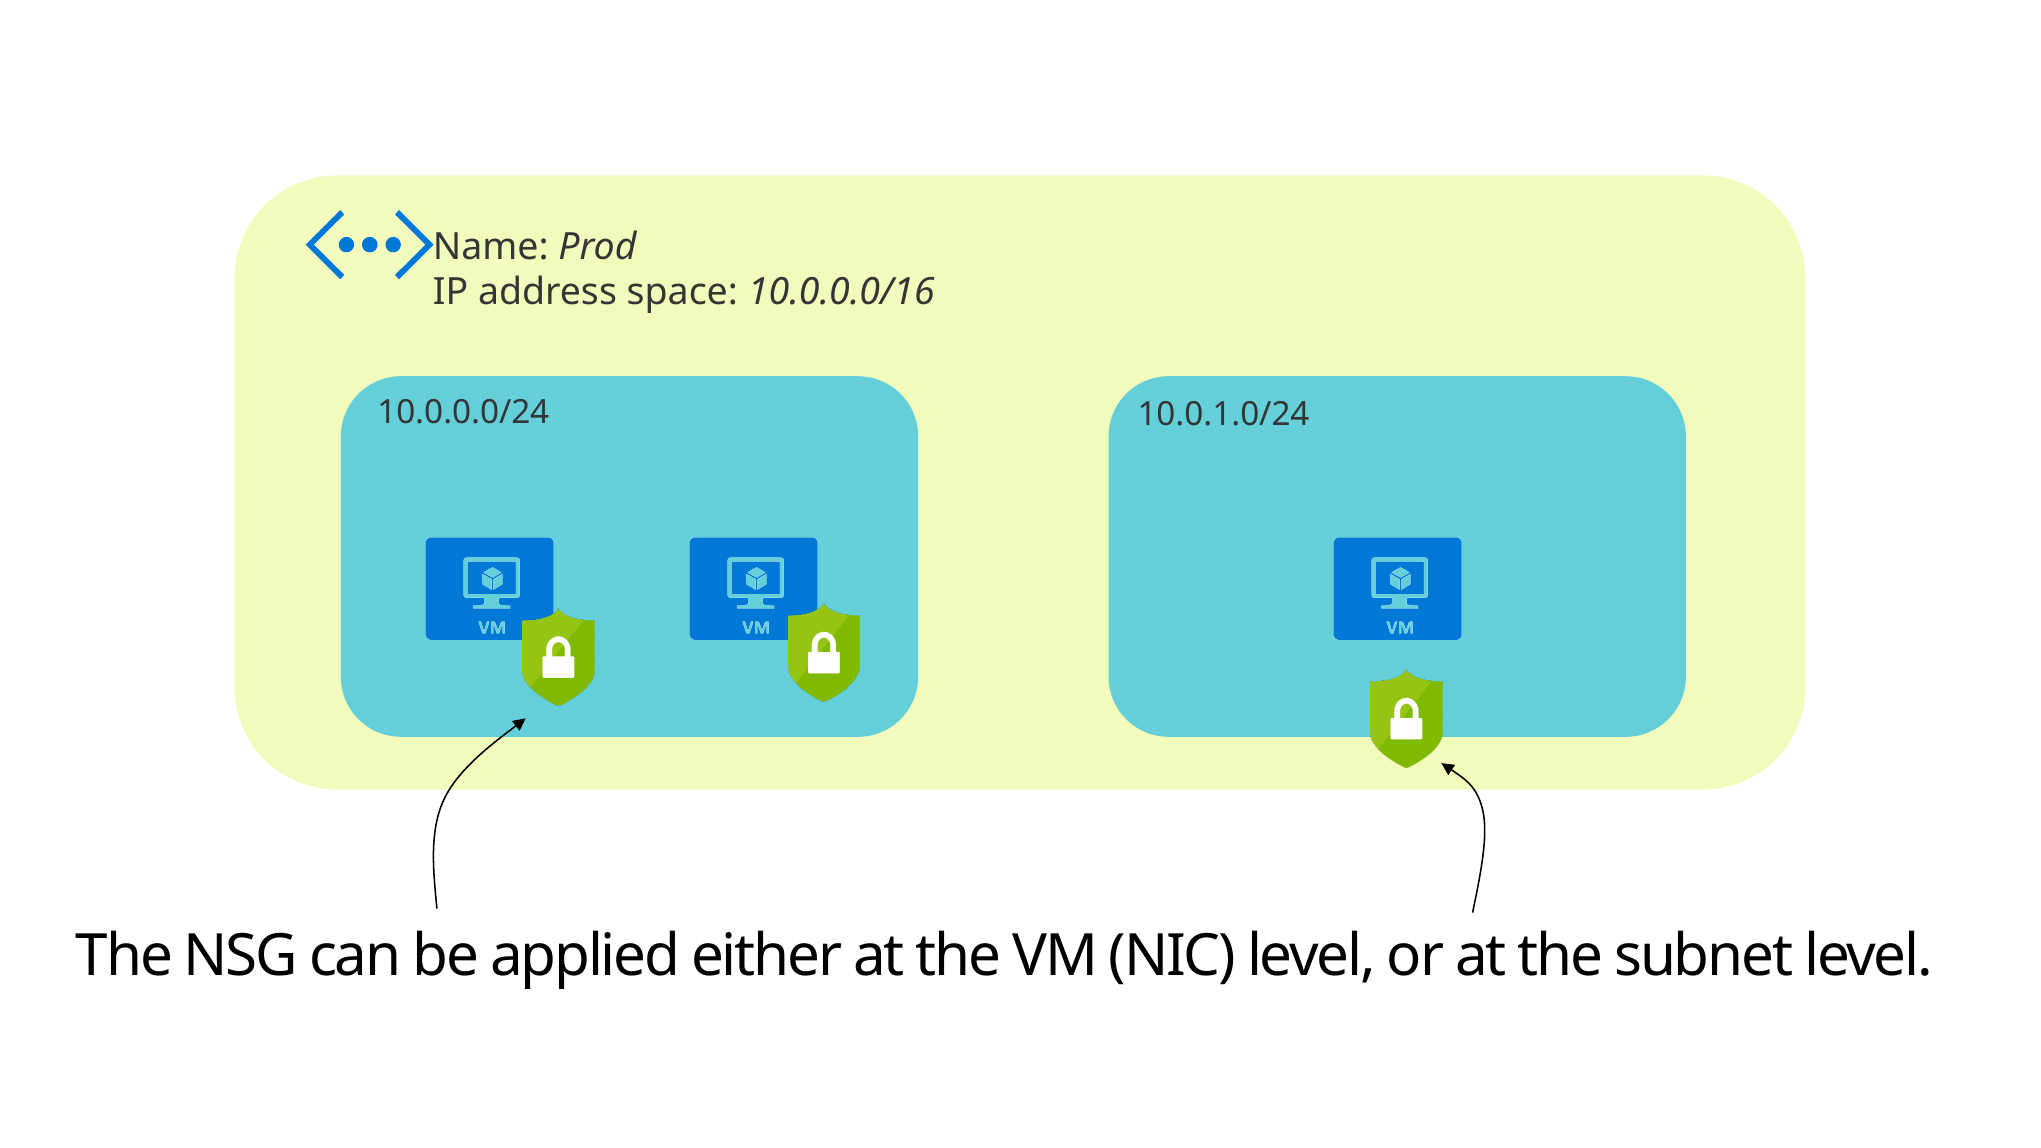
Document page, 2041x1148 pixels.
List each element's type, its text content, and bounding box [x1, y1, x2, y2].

picture [305, 180, 434, 309]
text_box [233, 174, 1807, 791]
text_box [432, 718, 526, 909]
title The NSG can be applied either at the VM (NIC) level, or at the subnet level. [29, 910, 1980, 1061]
picture [1356, 669, 1455, 768]
text_box [1442, 768, 1486, 913]
picture [689, 524, 873, 702]
picture [425, 524, 607, 707]
text_box 10.0.1.0/24 [1122, 385, 1325, 440]
picture [1333, 524, 1462, 653]
text_box 10.0.0.0/24 [362, 382, 565, 438]
text_box [340, 375, 919, 738]
text_box [1107, 375, 1687, 738]
text_box Name: Prod IP address space: 10.0.0.0/16 [418, 214, 970, 320]
